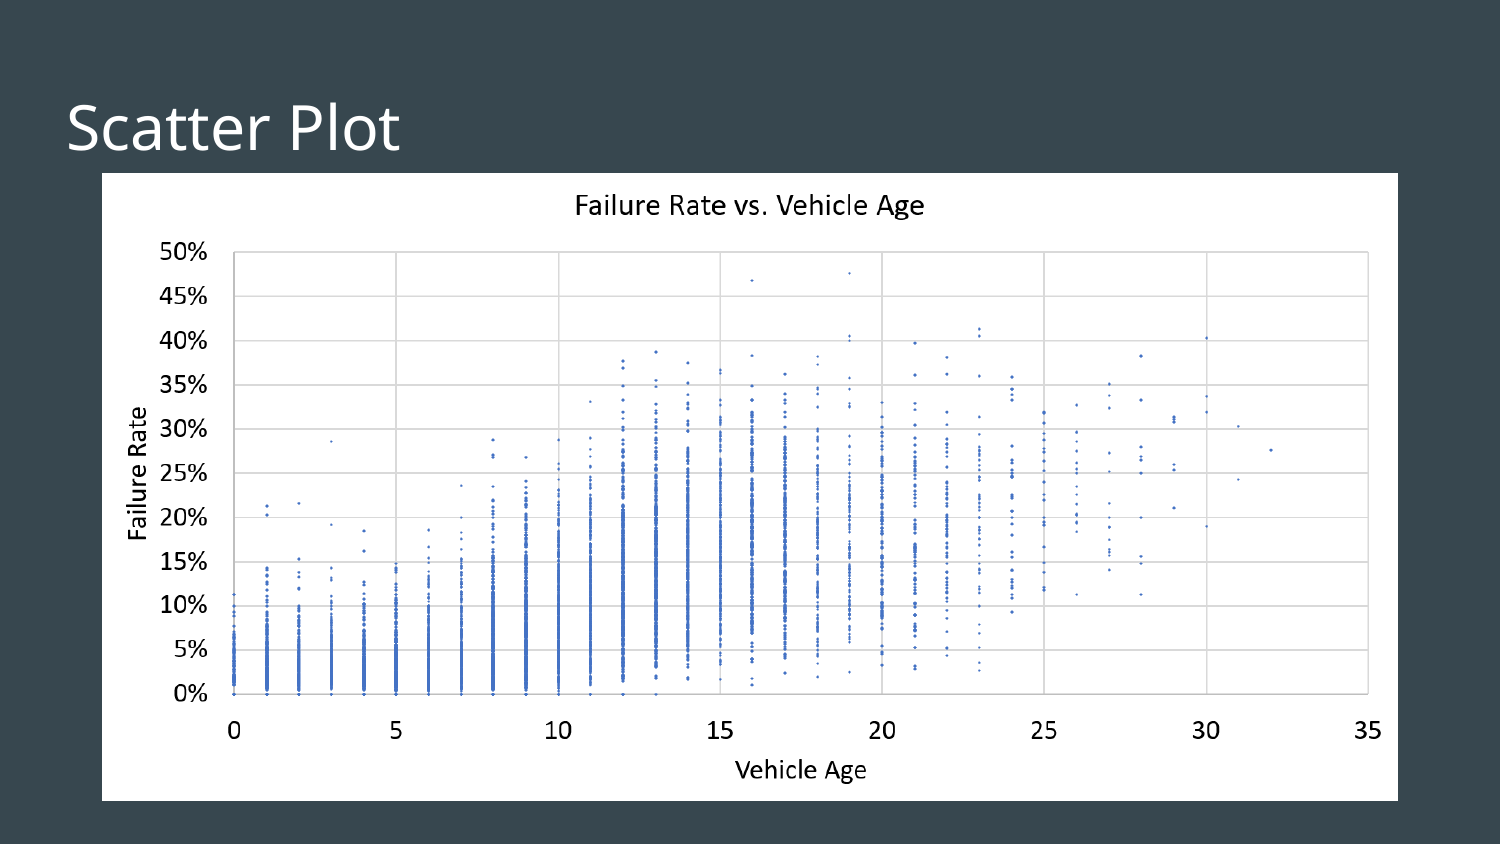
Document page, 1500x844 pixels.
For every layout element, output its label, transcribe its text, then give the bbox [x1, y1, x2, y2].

title Scatter Plot [51, 72, 1449, 167]
picture [102, 173, 1398, 801]
